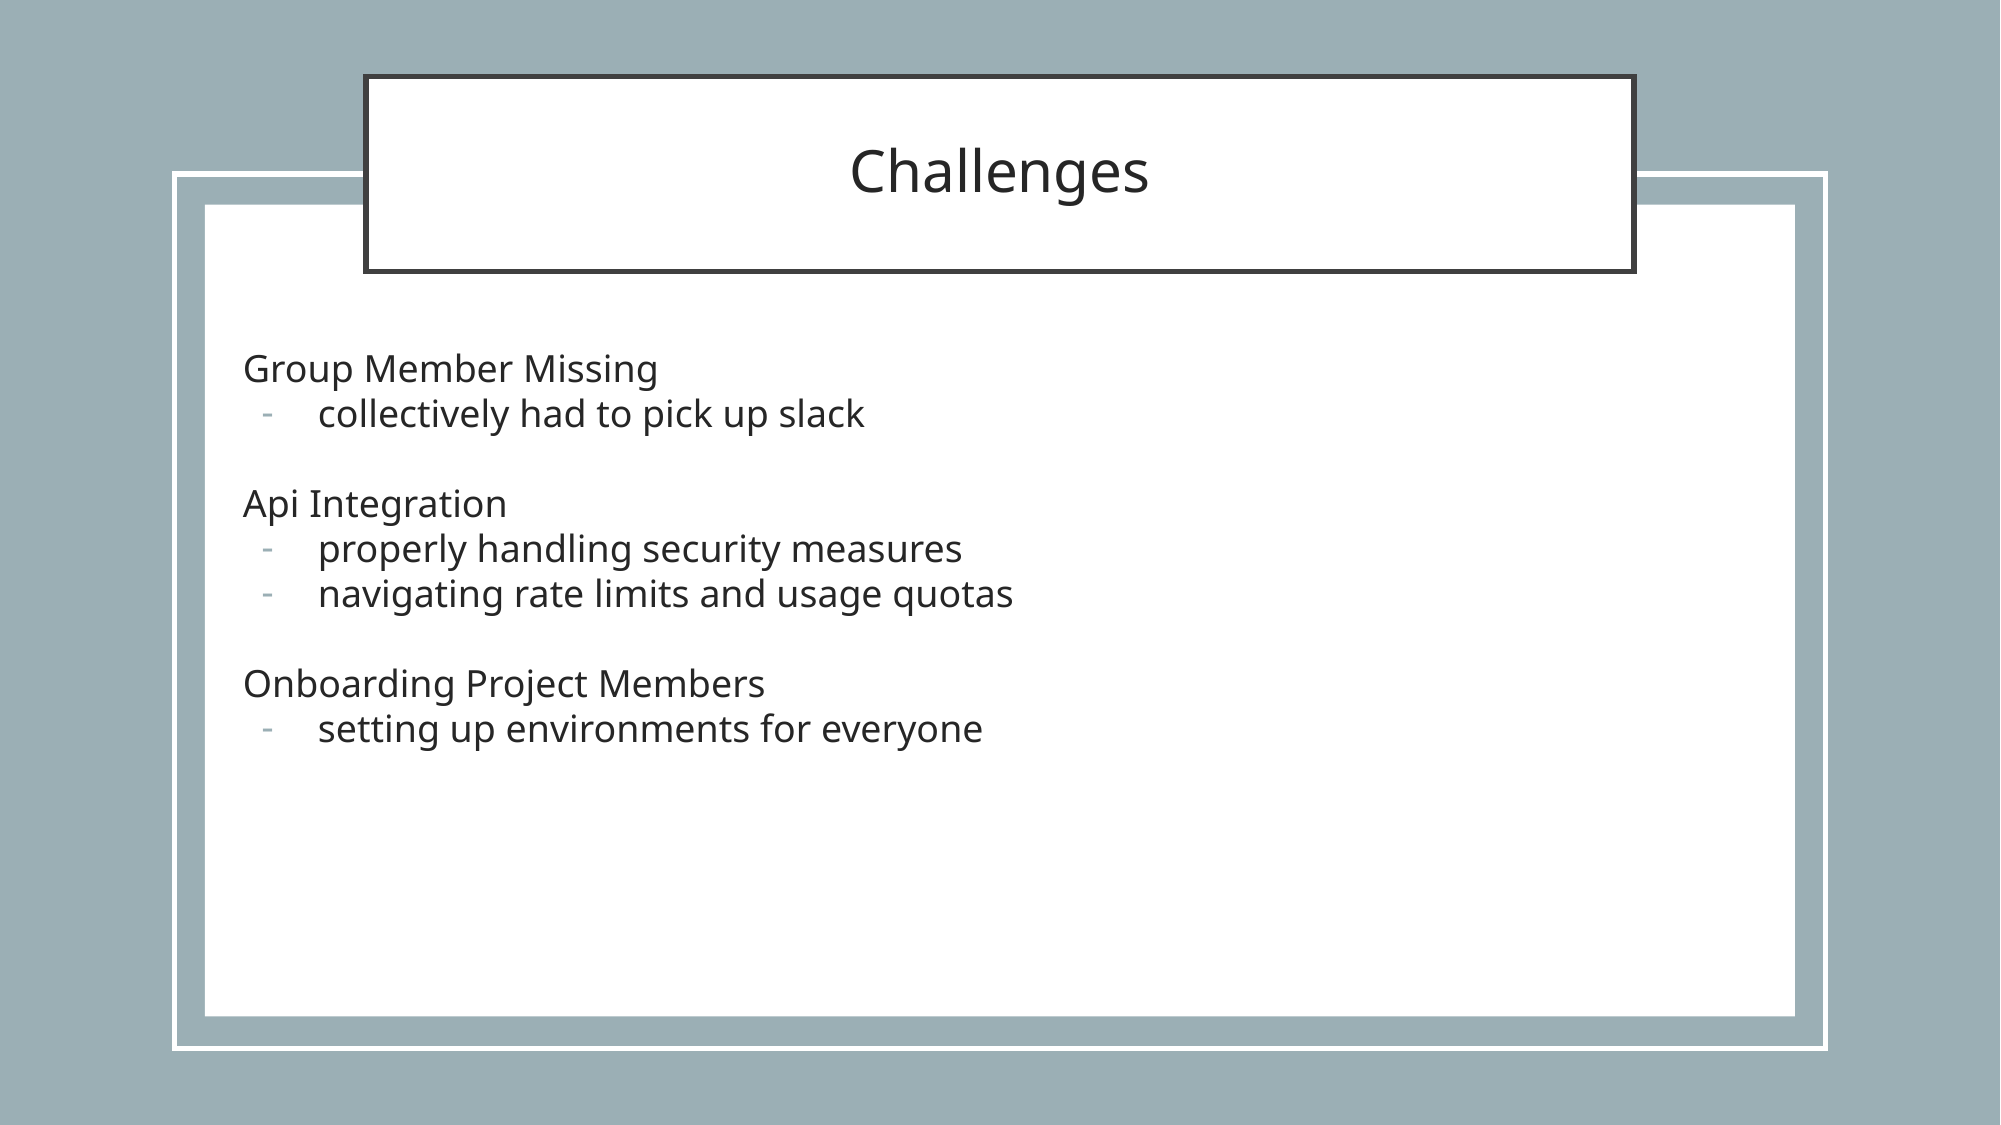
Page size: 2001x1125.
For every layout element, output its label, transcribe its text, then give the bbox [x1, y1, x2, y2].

list Group Member Missing collectively had to pick up slack Api Integration properly handling security measures navigating rate limits and usage quotas Onboarding Project Members setting up environments for everyone [227, 337, 1767, 951]
text_box [174, 173, 1826, 1049]
title Challenges [363, 74, 1637, 274]
text_box [0, 0, 2000, 1125]
